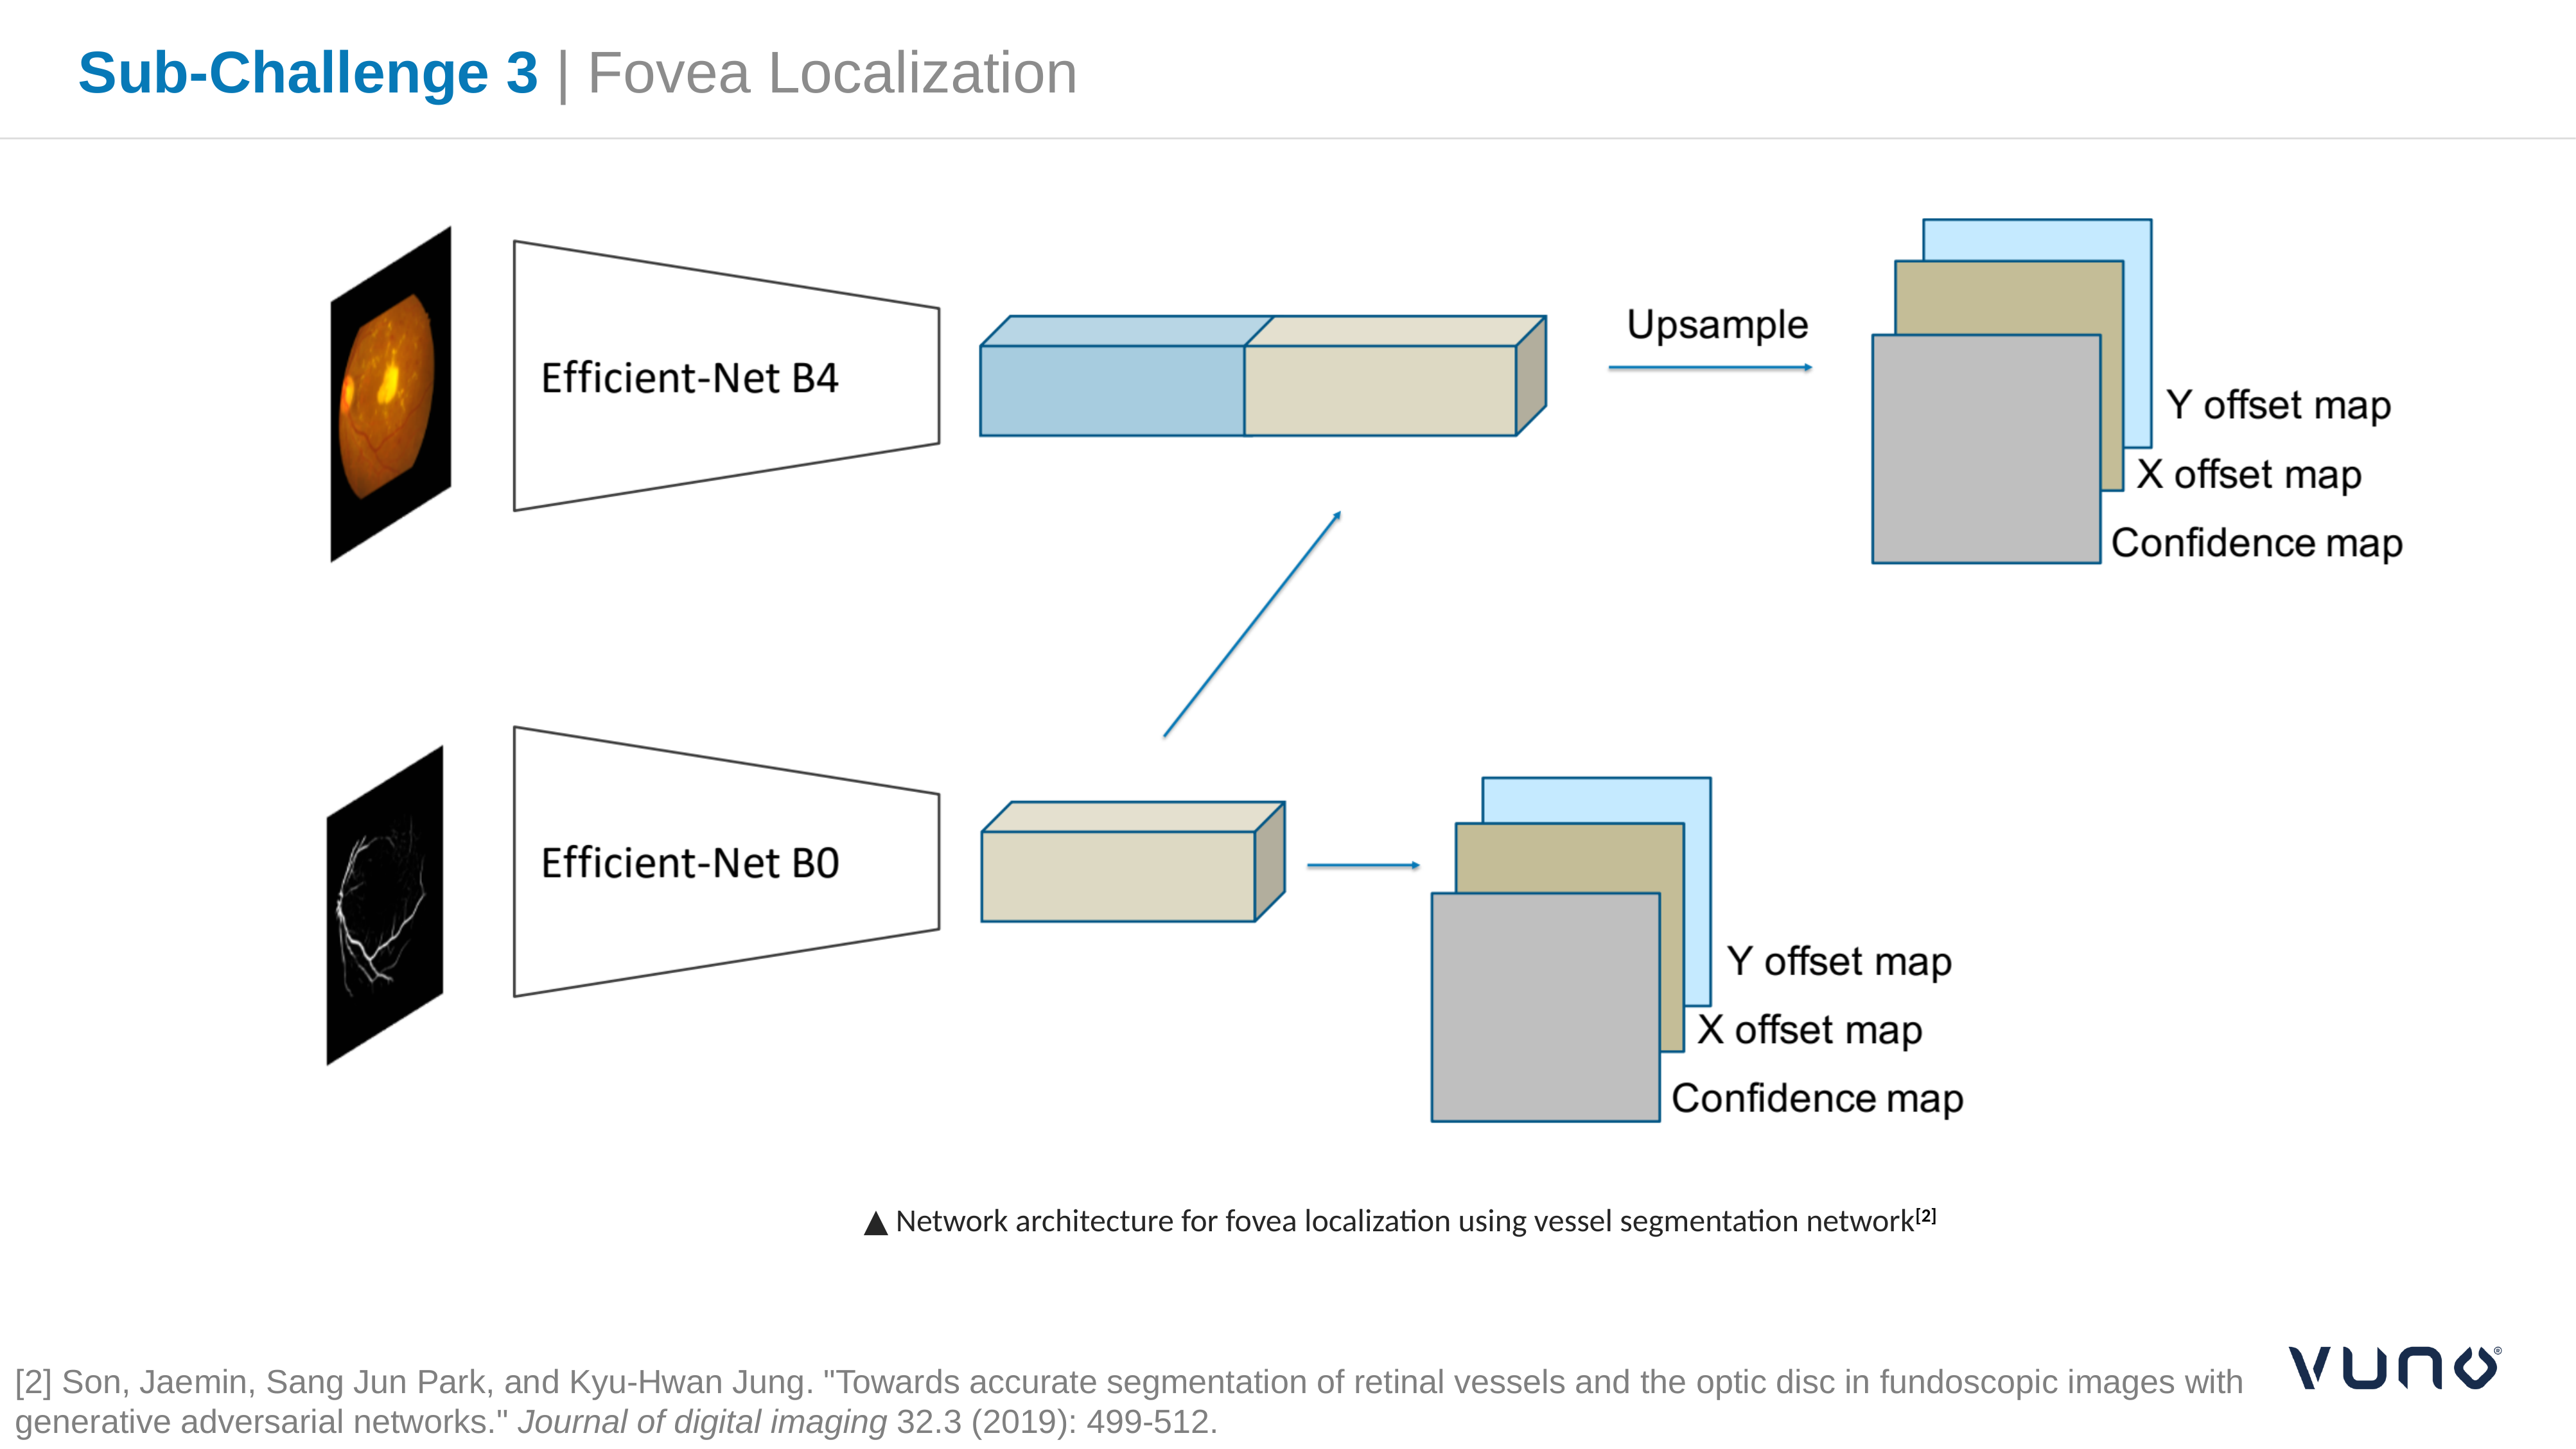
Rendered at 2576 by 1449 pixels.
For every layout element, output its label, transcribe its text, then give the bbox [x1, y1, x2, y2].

text_box Sub-Challenge 3 | Fovea Localization [69, 17, 2509, 121]
picture [324, 218, 2427, 1145]
picture [2286, 1342, 2504, 1393]
text_box ▲ Network architecture for fovea localization using vessel segmentation network[2] [854, 1194, 1967, 1243]
text_box [2] Son, Jaemin, Sang Jun Park, and Kyu-Hwan Jung. "Towards accurate segmentation of retinal vessels and the optic disc in fundoscopic images with generative adversarial networks." Journal of digital imaging 32.3 (2019): 499-512. [6, 1355, 2275, 1445]
